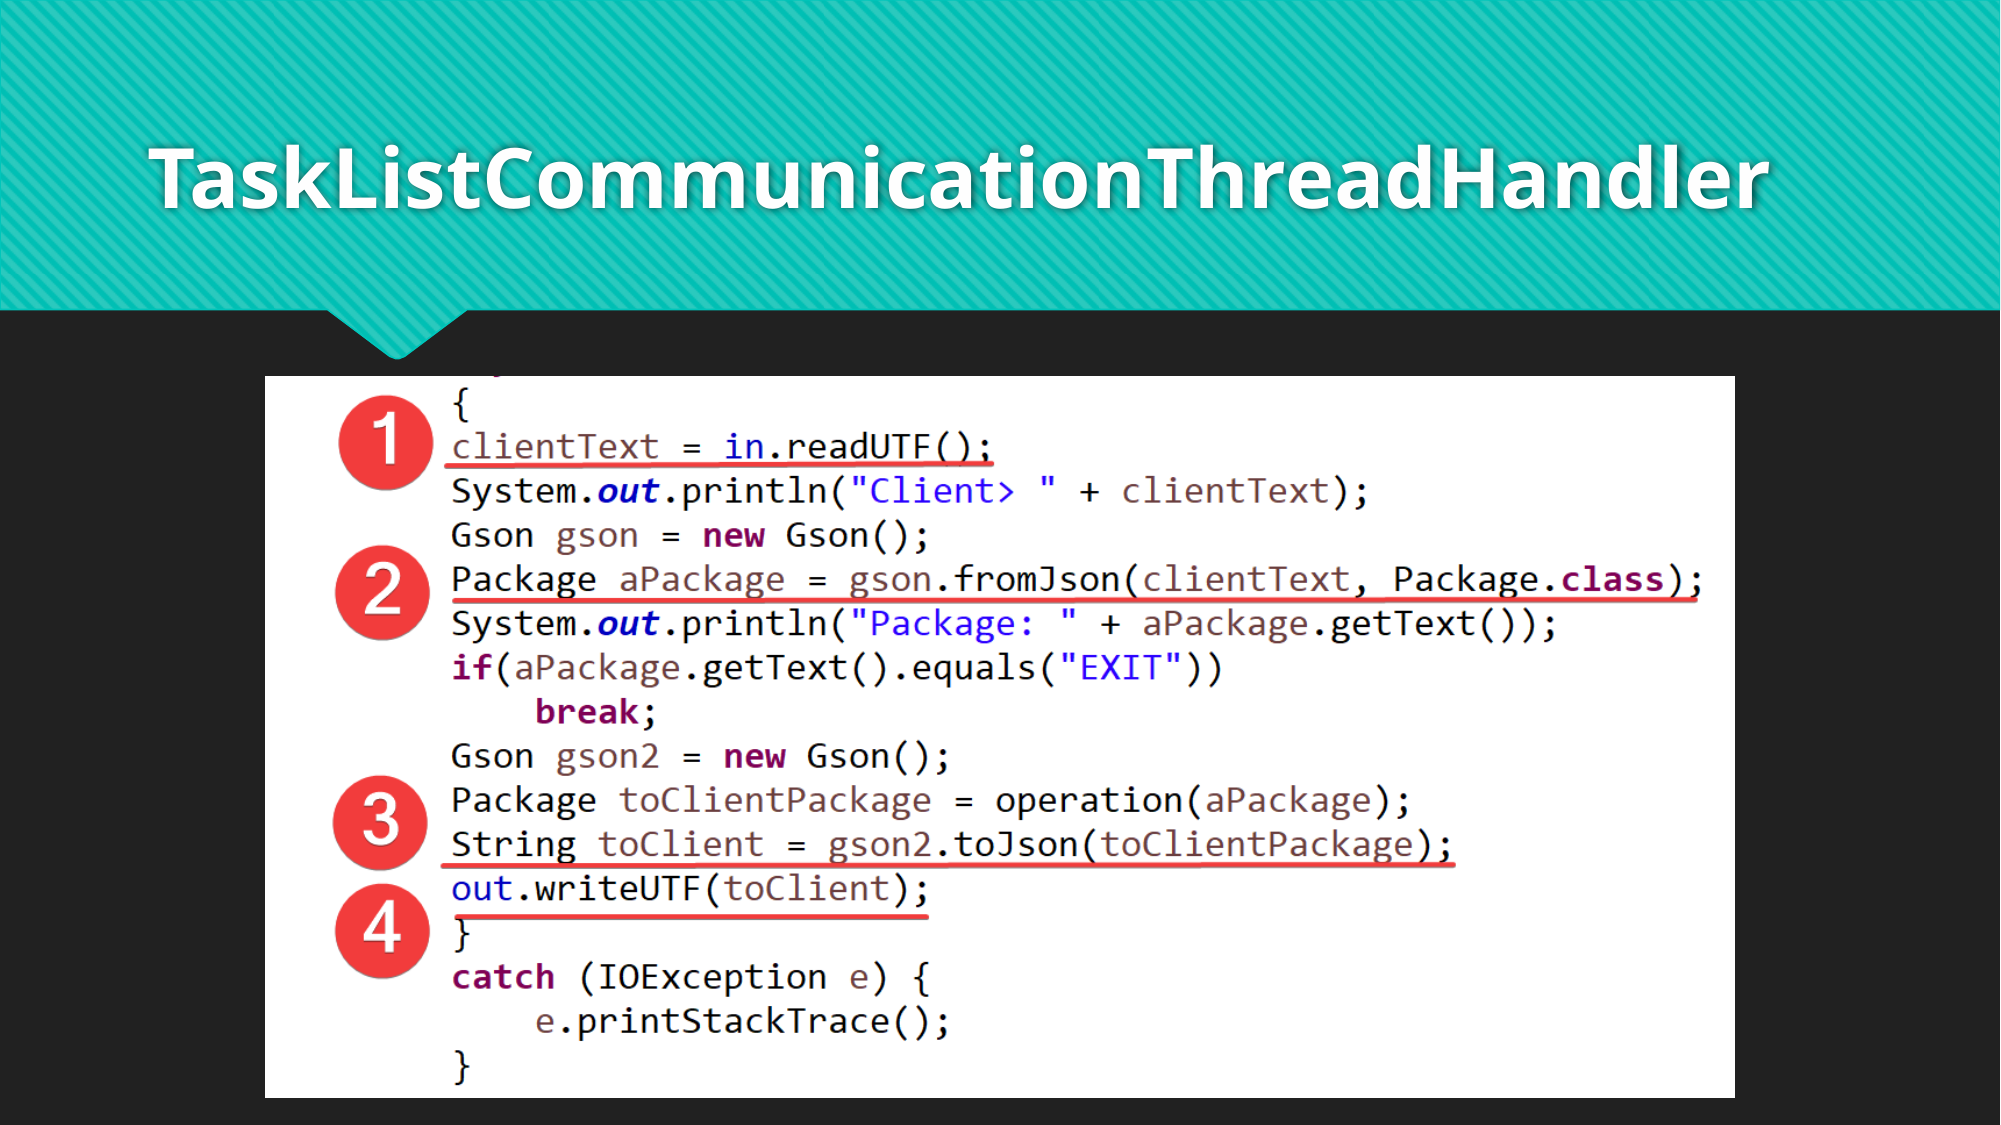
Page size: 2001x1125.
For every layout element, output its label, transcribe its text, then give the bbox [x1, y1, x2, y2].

picture [265, 376, 1735, 1098]
title TaskListCommunicationThreadHandler [132, 73, 1868, 233]
